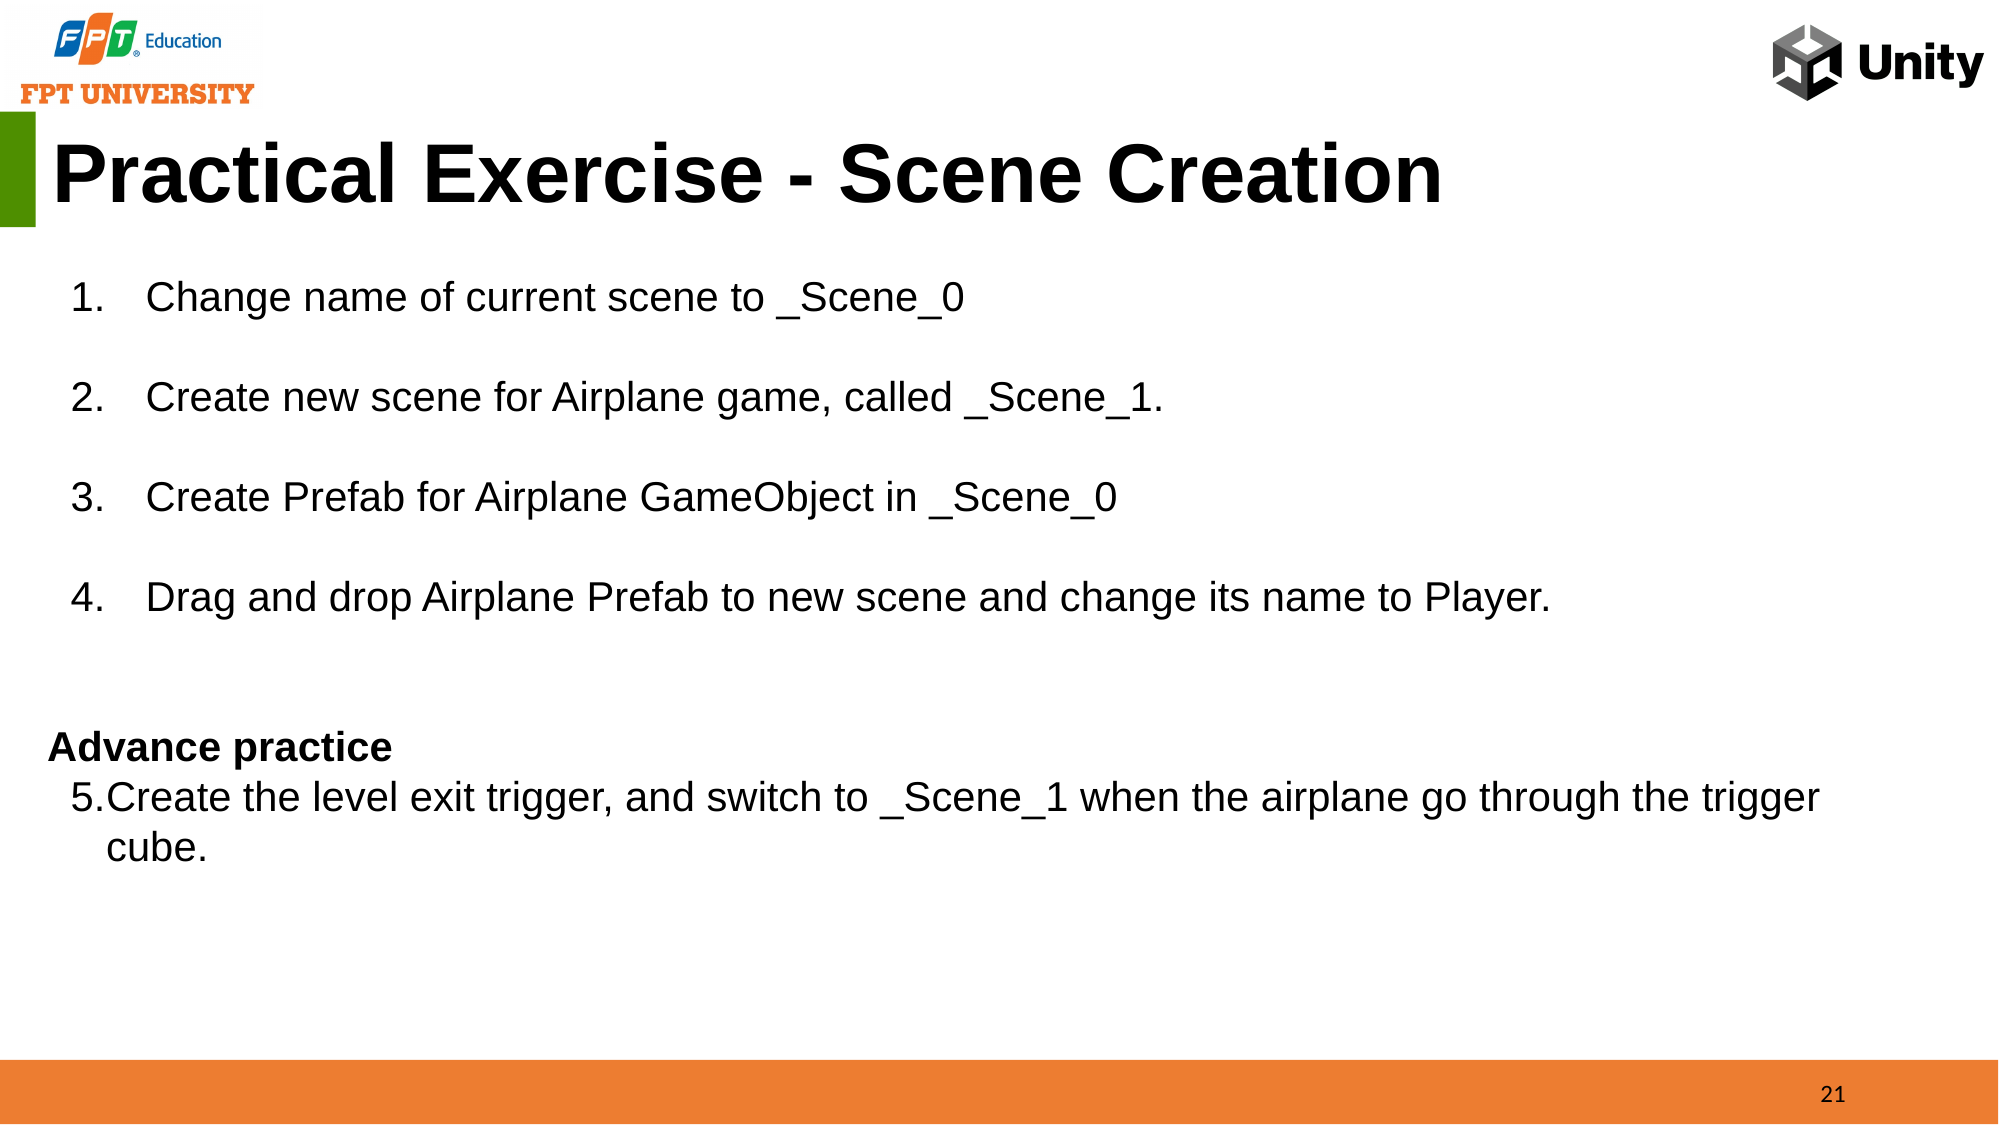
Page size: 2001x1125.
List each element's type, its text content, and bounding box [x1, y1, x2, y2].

picture [1765, 0, 1993, 126]
text_box Practical Exercise - Scene Creation [37, 111, 1976, 228]
text_box Change name of current scene to _Scene_0 Create new scene for Airplane game, called _Scene_1. Create Prefab for Airplane GameObject in _Scene_0 Drag and drop Airplane Prefab to new scene and change its name to Player. Advance practice Create the level exit trigger, and switch to _Scene_1 when the airplane go through the trigger cube. [32, 262, 1944, 319]
picture [4, 4, 263, 109]
slide_number 21 [1412, 1063, 1861, 1122]
